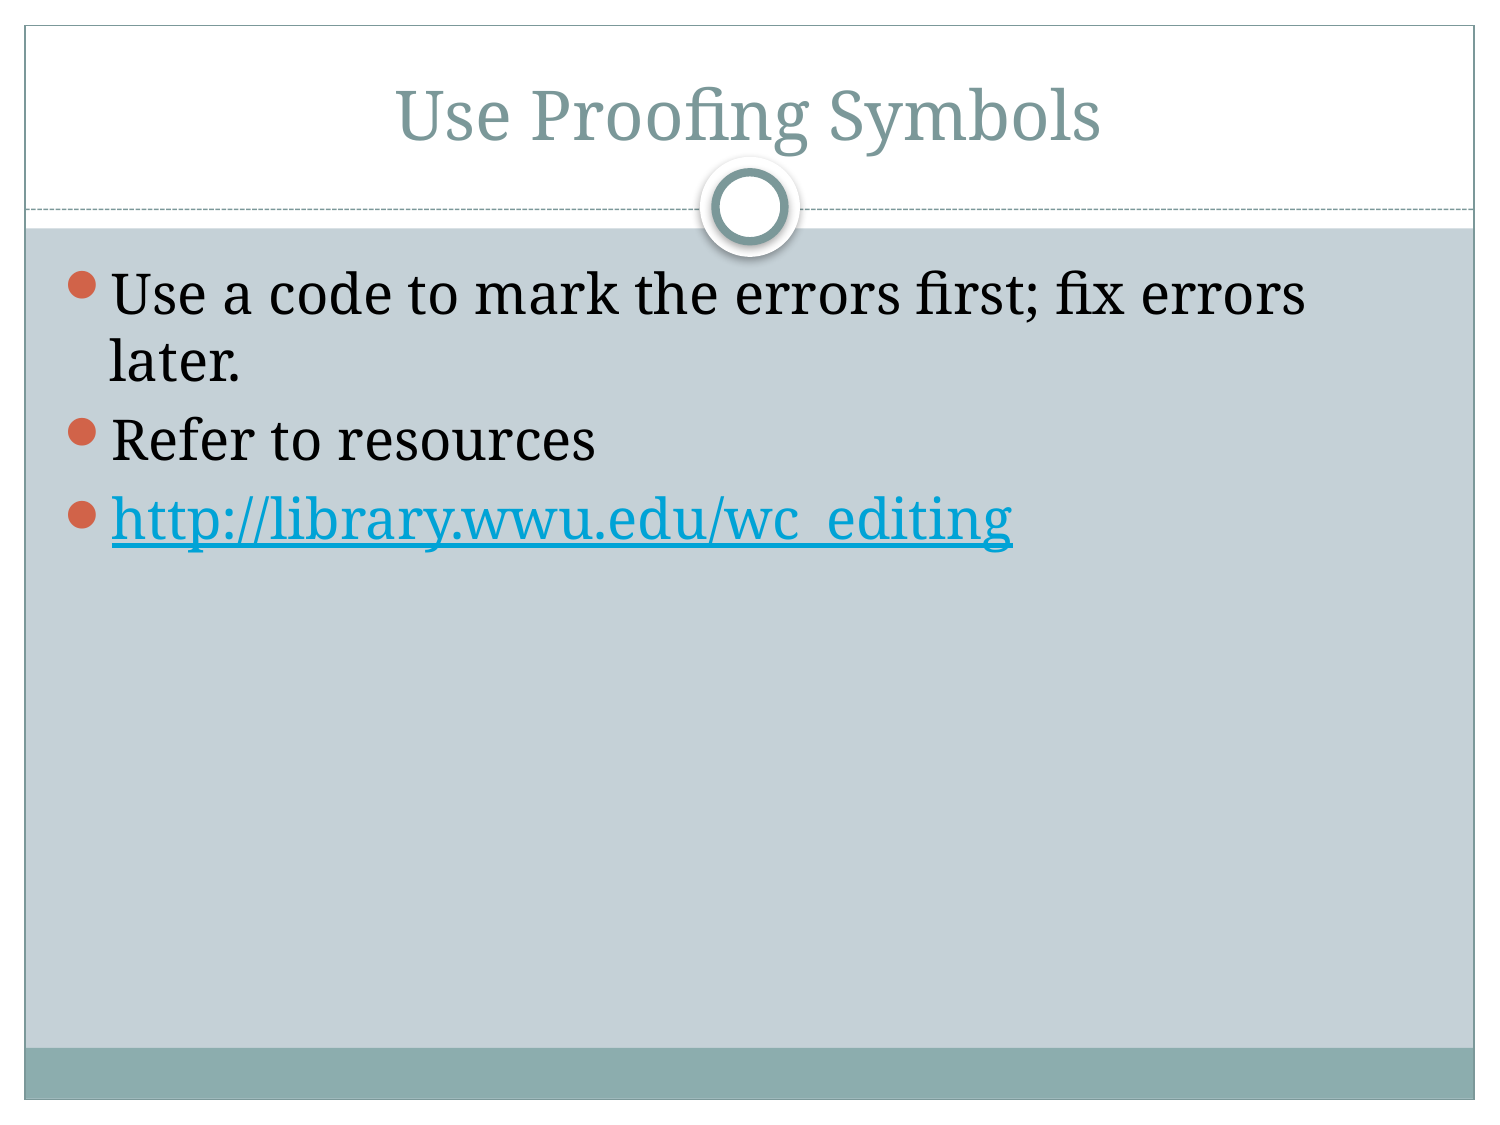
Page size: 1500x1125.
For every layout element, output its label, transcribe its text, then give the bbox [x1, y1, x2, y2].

title Use Proofing Symbols [49, 37, 1450, 162]
list Use a code to mark the errors first; fix errors later. Refer to resources http://library.wwu.edu/wc_editing [49, 250, 1445, 1001]
